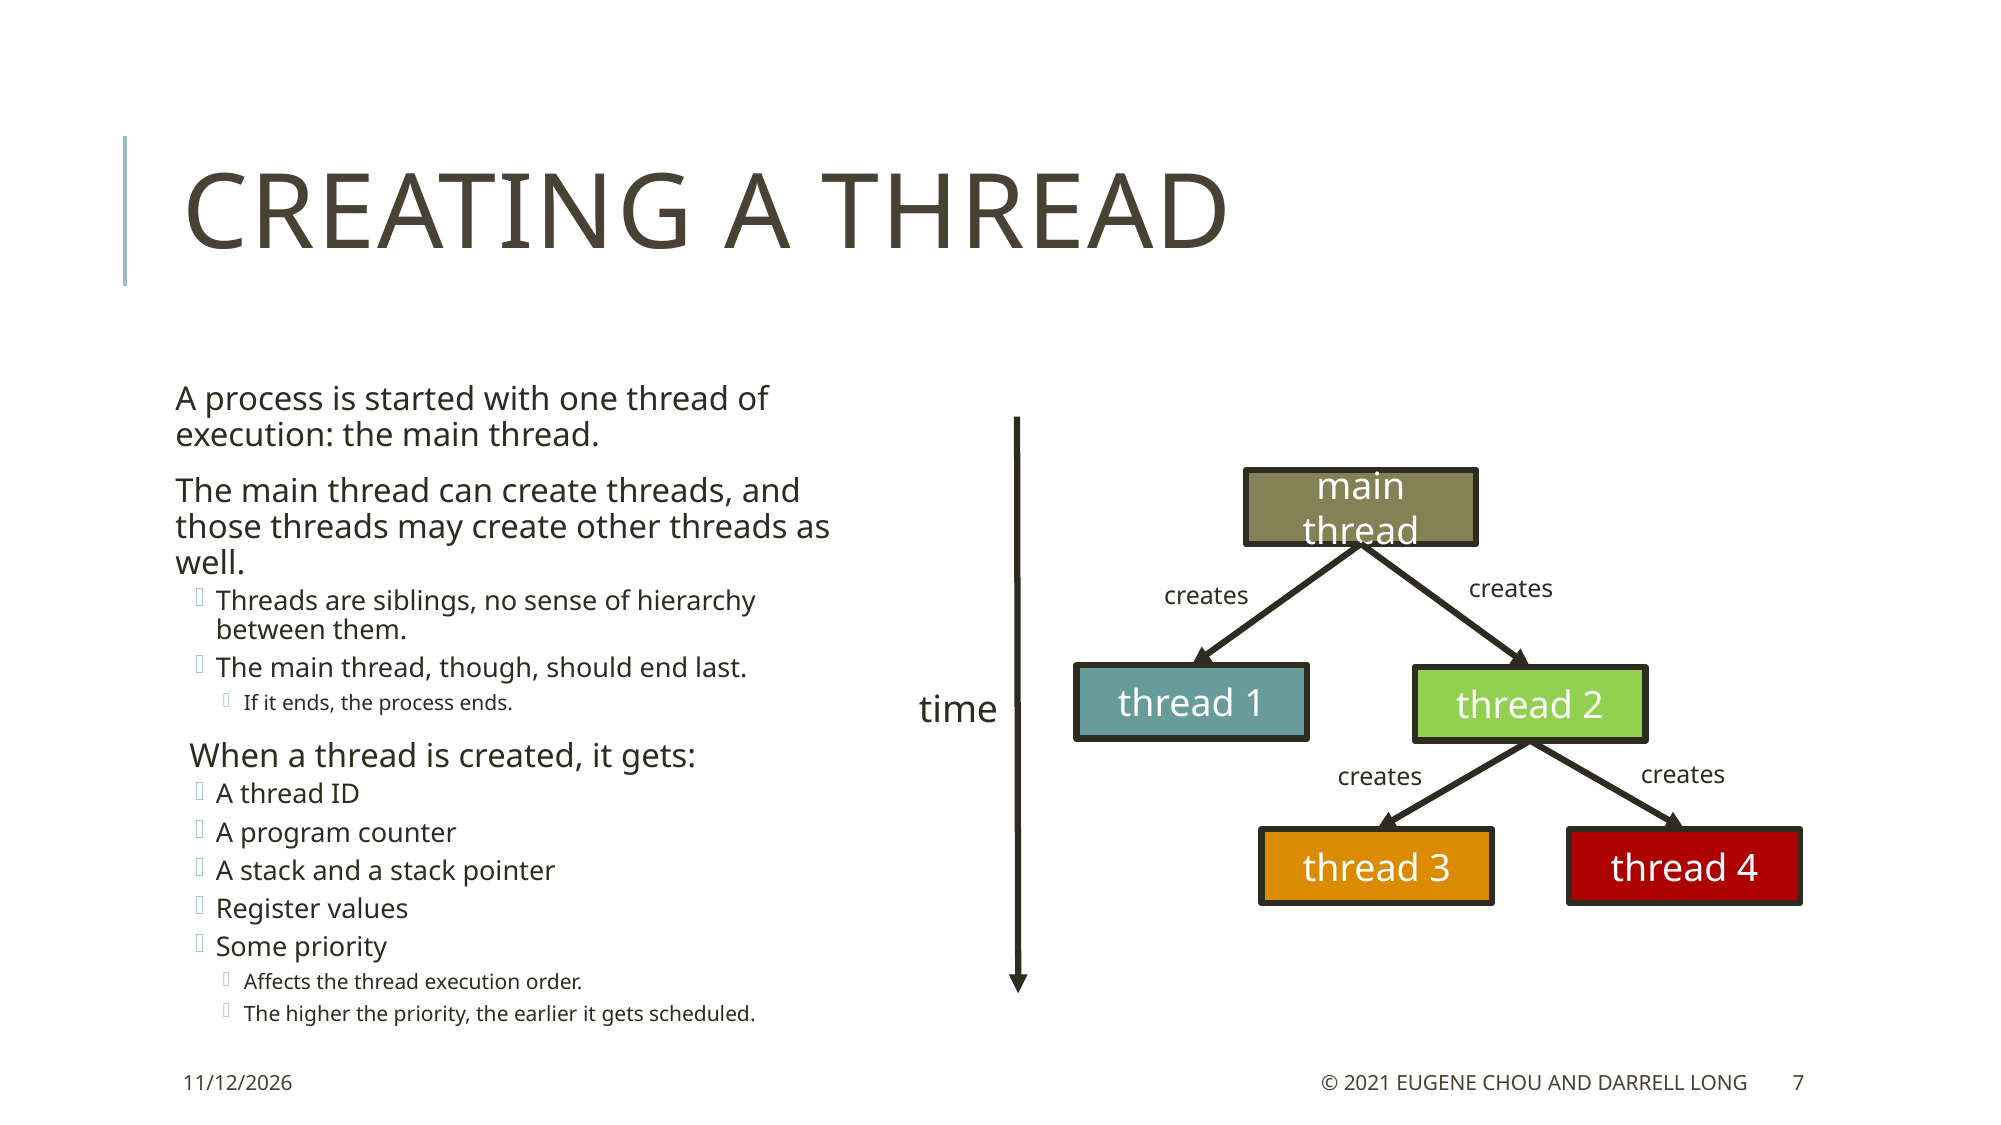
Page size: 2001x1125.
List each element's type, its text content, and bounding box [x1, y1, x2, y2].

list A process is started with one thread of execution: the main thread. The main thread can create threads, and those threads may create other threads as well. Threads are siblings, no sense of hierarchy between them. The main thread, though, should end last. If it ends, the process ends. When a thread is created, it gets: A thread ID A program counter A stack and a stack pointer Register values Some priority Affects the thread execution order. The higher the priority, the earlier it gets scheduled. [168, 375, 870, 1035]
footer © 2021 Eugene Chou and Darrell Long [794, 1061, 1763, 1107]
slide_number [168, 1061, 522, 1107]
slide_number 7 [1777, 1061, 1938, 1107]
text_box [901, 416, 1801, 994]
title Creating a thread [168, 96, 1763, 342]
